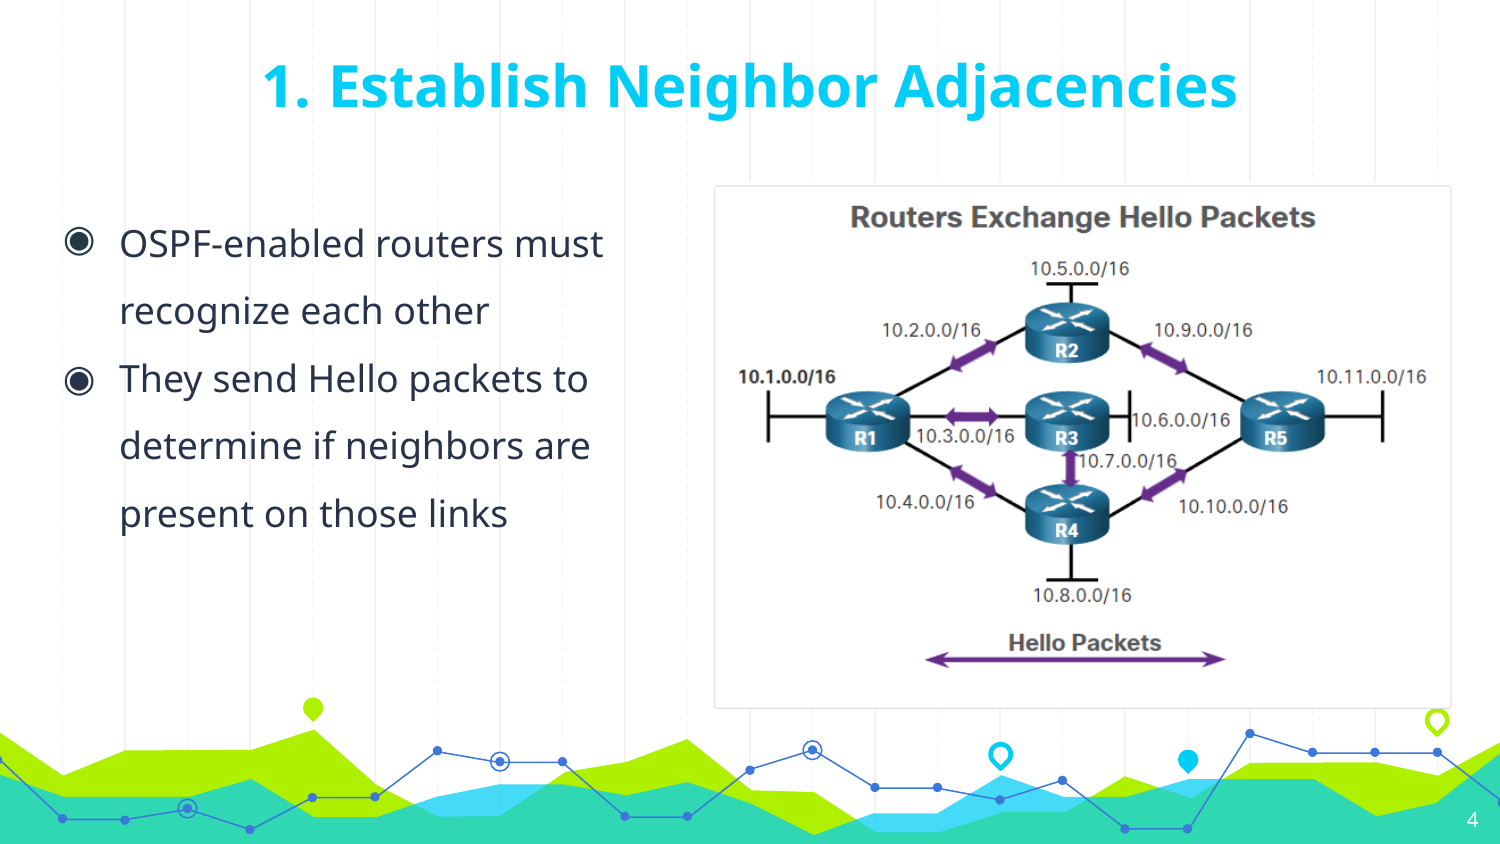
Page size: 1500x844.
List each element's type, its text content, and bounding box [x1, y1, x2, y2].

picture [712, 181, 1456, 709]
title Establish Neighbor Adjacencies [171, 16, 1320, 134]
slide_number ‹#› [1403, 791, 1494, 844]
list OSPF-enabled routers must recognize each other They send Hello packets to determine if neighbors are present on those links [29, 182, 713, 764]
